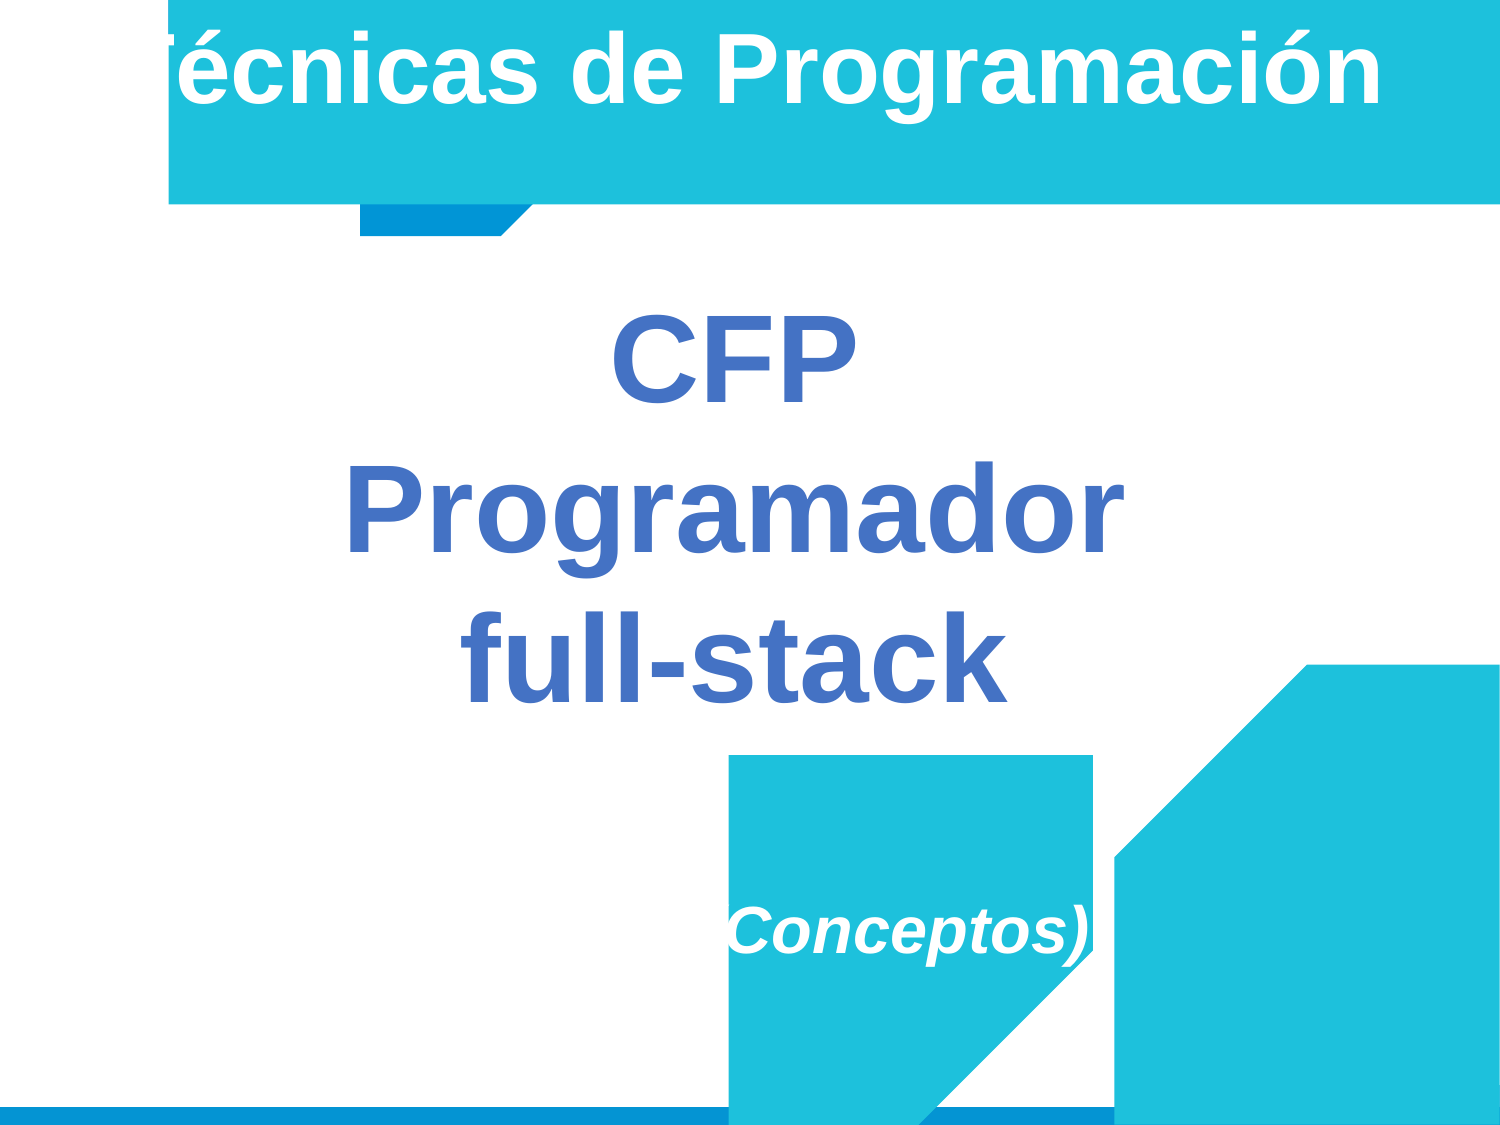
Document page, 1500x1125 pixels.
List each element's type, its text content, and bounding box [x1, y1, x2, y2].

text_box Arreglos (Conceptos) [0, 888, 1500, 979]
text_box Técnicas de Programación [15, 0, 1486, 133]
